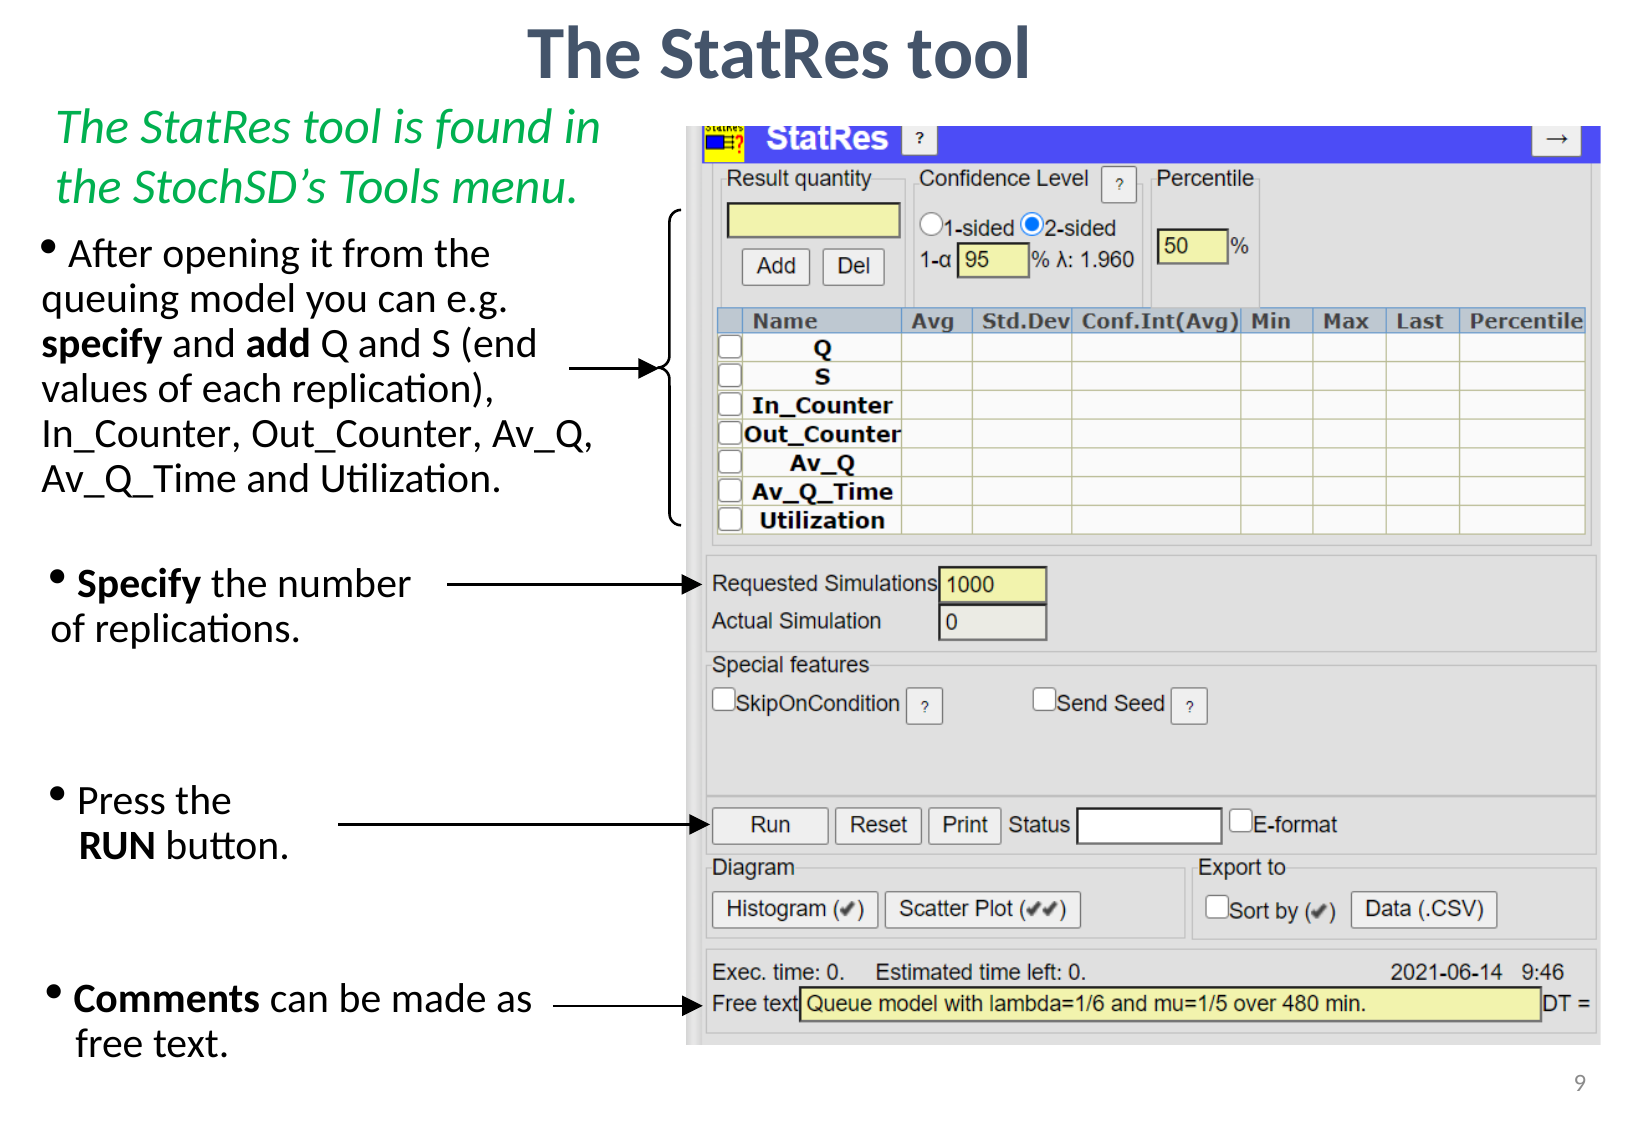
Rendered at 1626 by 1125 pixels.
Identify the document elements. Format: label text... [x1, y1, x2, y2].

picture [686, 126, 1602, 1045]
text_box The StatRes tool is found in the StochSD’s Tools menu. [40, 85, 670, 209]
title The StatRes tool [496, 16, 1064, 92]
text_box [26, 209, 682, 526]
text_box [35, 553, 703, 660]
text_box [35, 771, 710, 878]
slide_number 9 [1529, 1046, 1602, 1117]
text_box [32, 969, 703, 1076]
